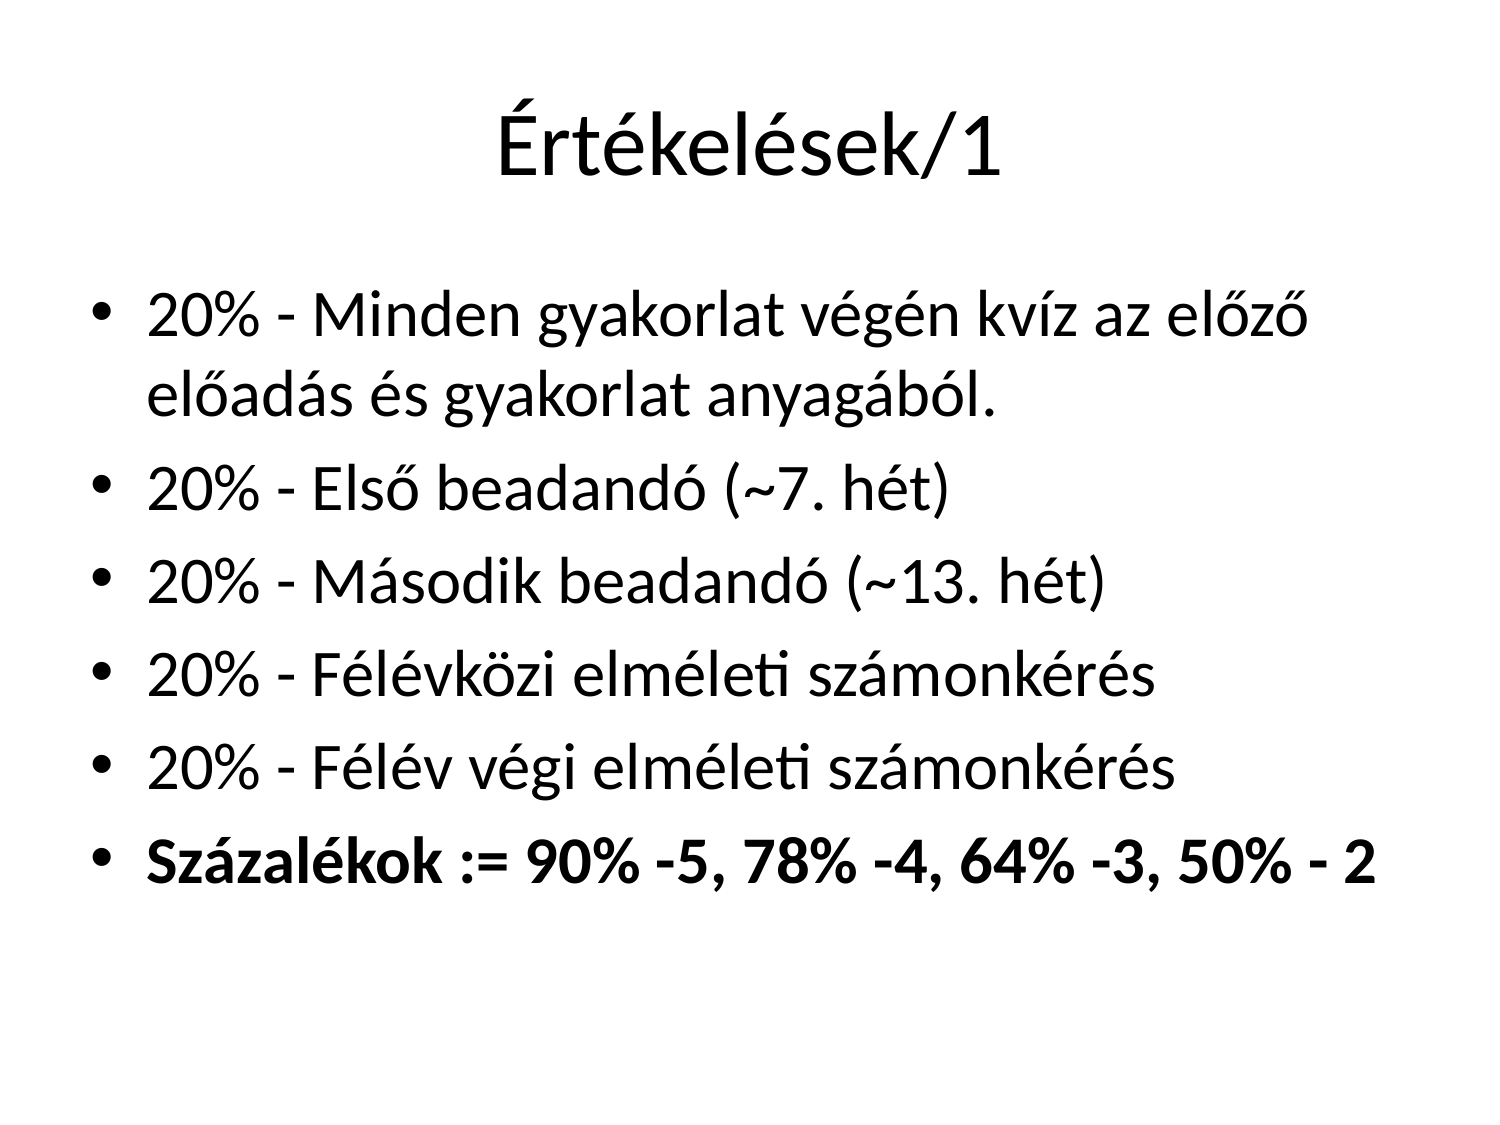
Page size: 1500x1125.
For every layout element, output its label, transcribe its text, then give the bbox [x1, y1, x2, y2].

list 20% - Minden gyakorlat végén kvíz az előző előadás és gyakorlat anyagából. 20% - Első beadandó (~7. hét) 20% - Második beadandó (~13. hét) 20% - Félévközi elméleti számonkérés 20% - Félév végi elméleti számonkérés Százalékok := 90% -5, 78% -4, 64% -3, 50% - 2 [75, 262, 1425, 1005]
title Értékelések/1 [75, 45, 1425, 233]
